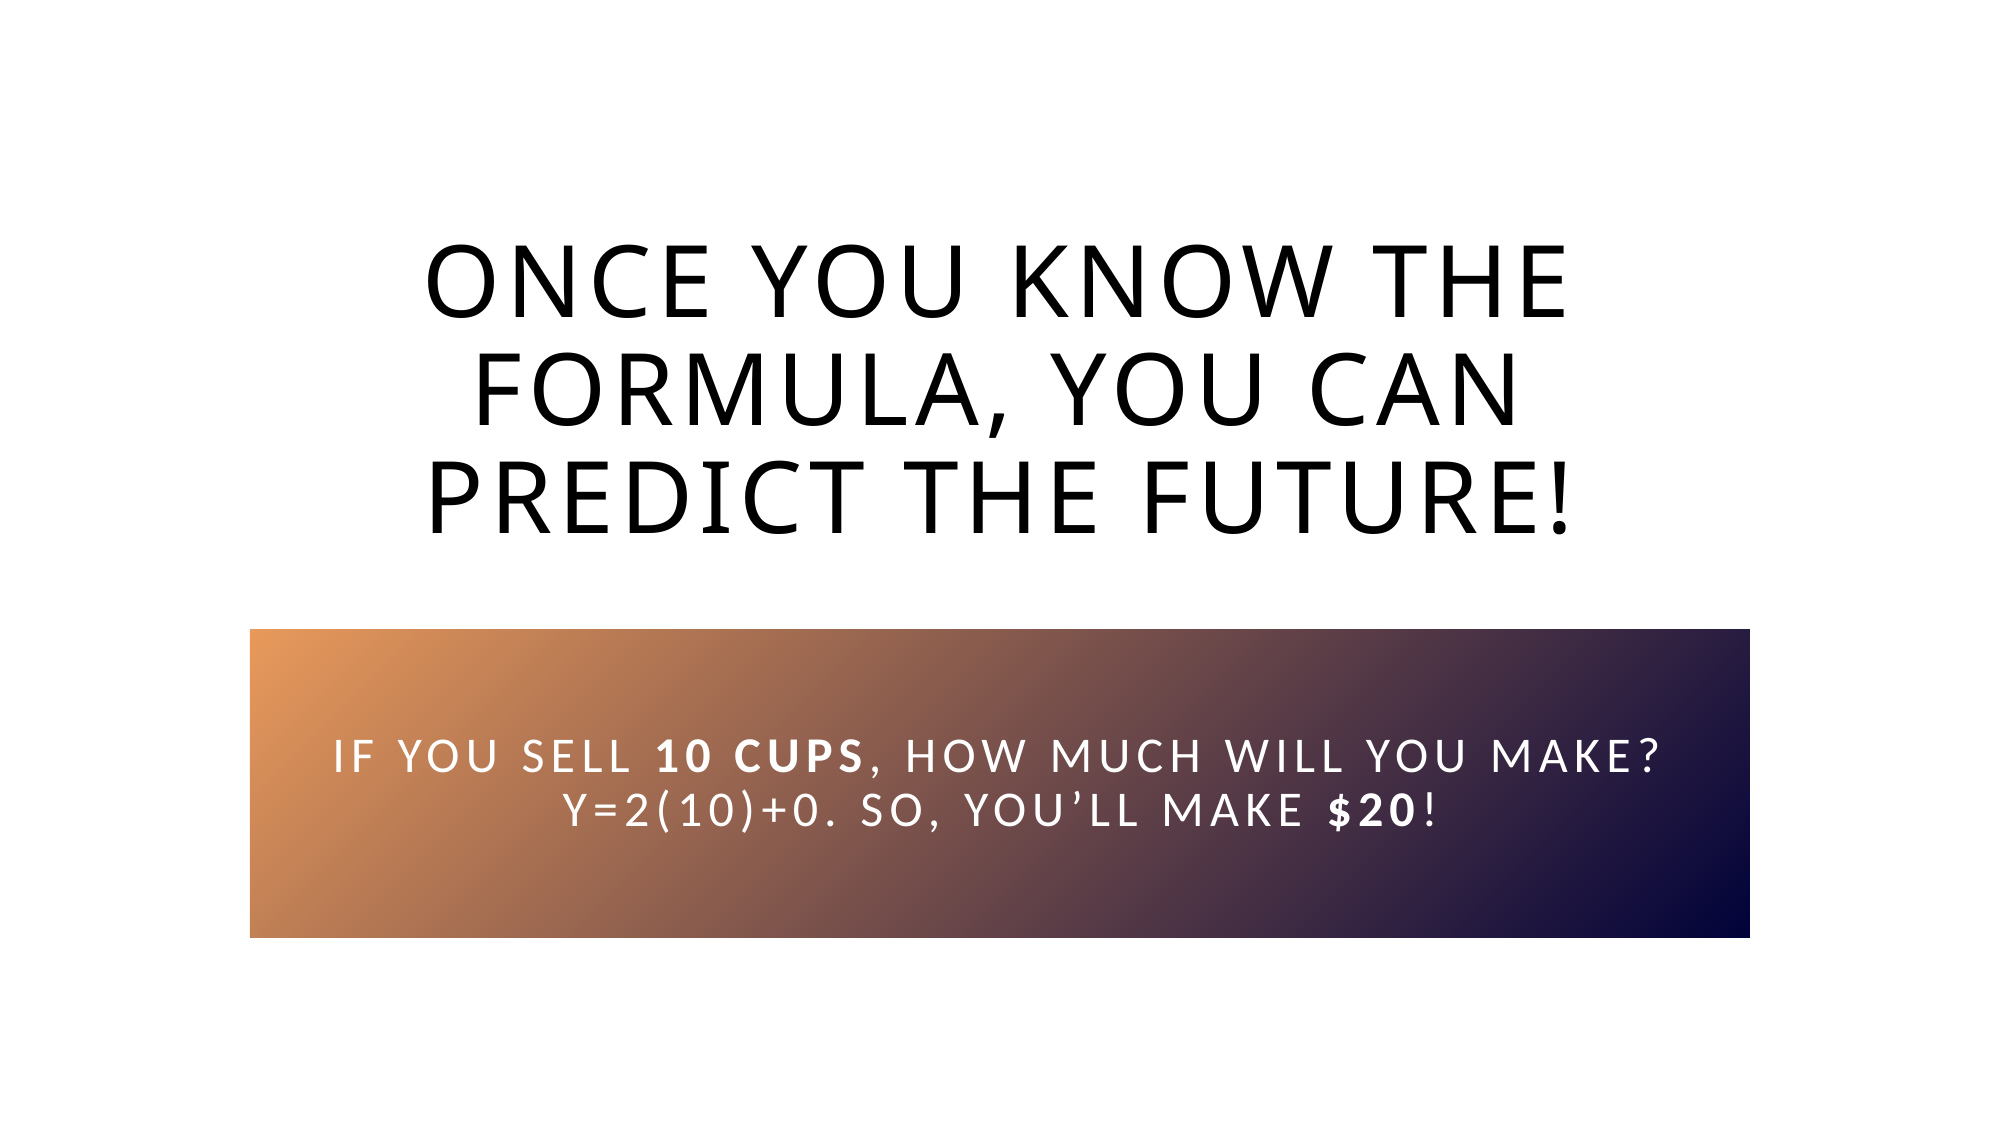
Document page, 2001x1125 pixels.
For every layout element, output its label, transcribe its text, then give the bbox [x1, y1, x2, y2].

title Once you know the formula, you can predict the future! [249, 187, 1750, 563]
subtitle If you sell 10 cups, how much will you make? Y=2(10)+0. So, you’ll make $20! [249, 629, 1750, 938]
